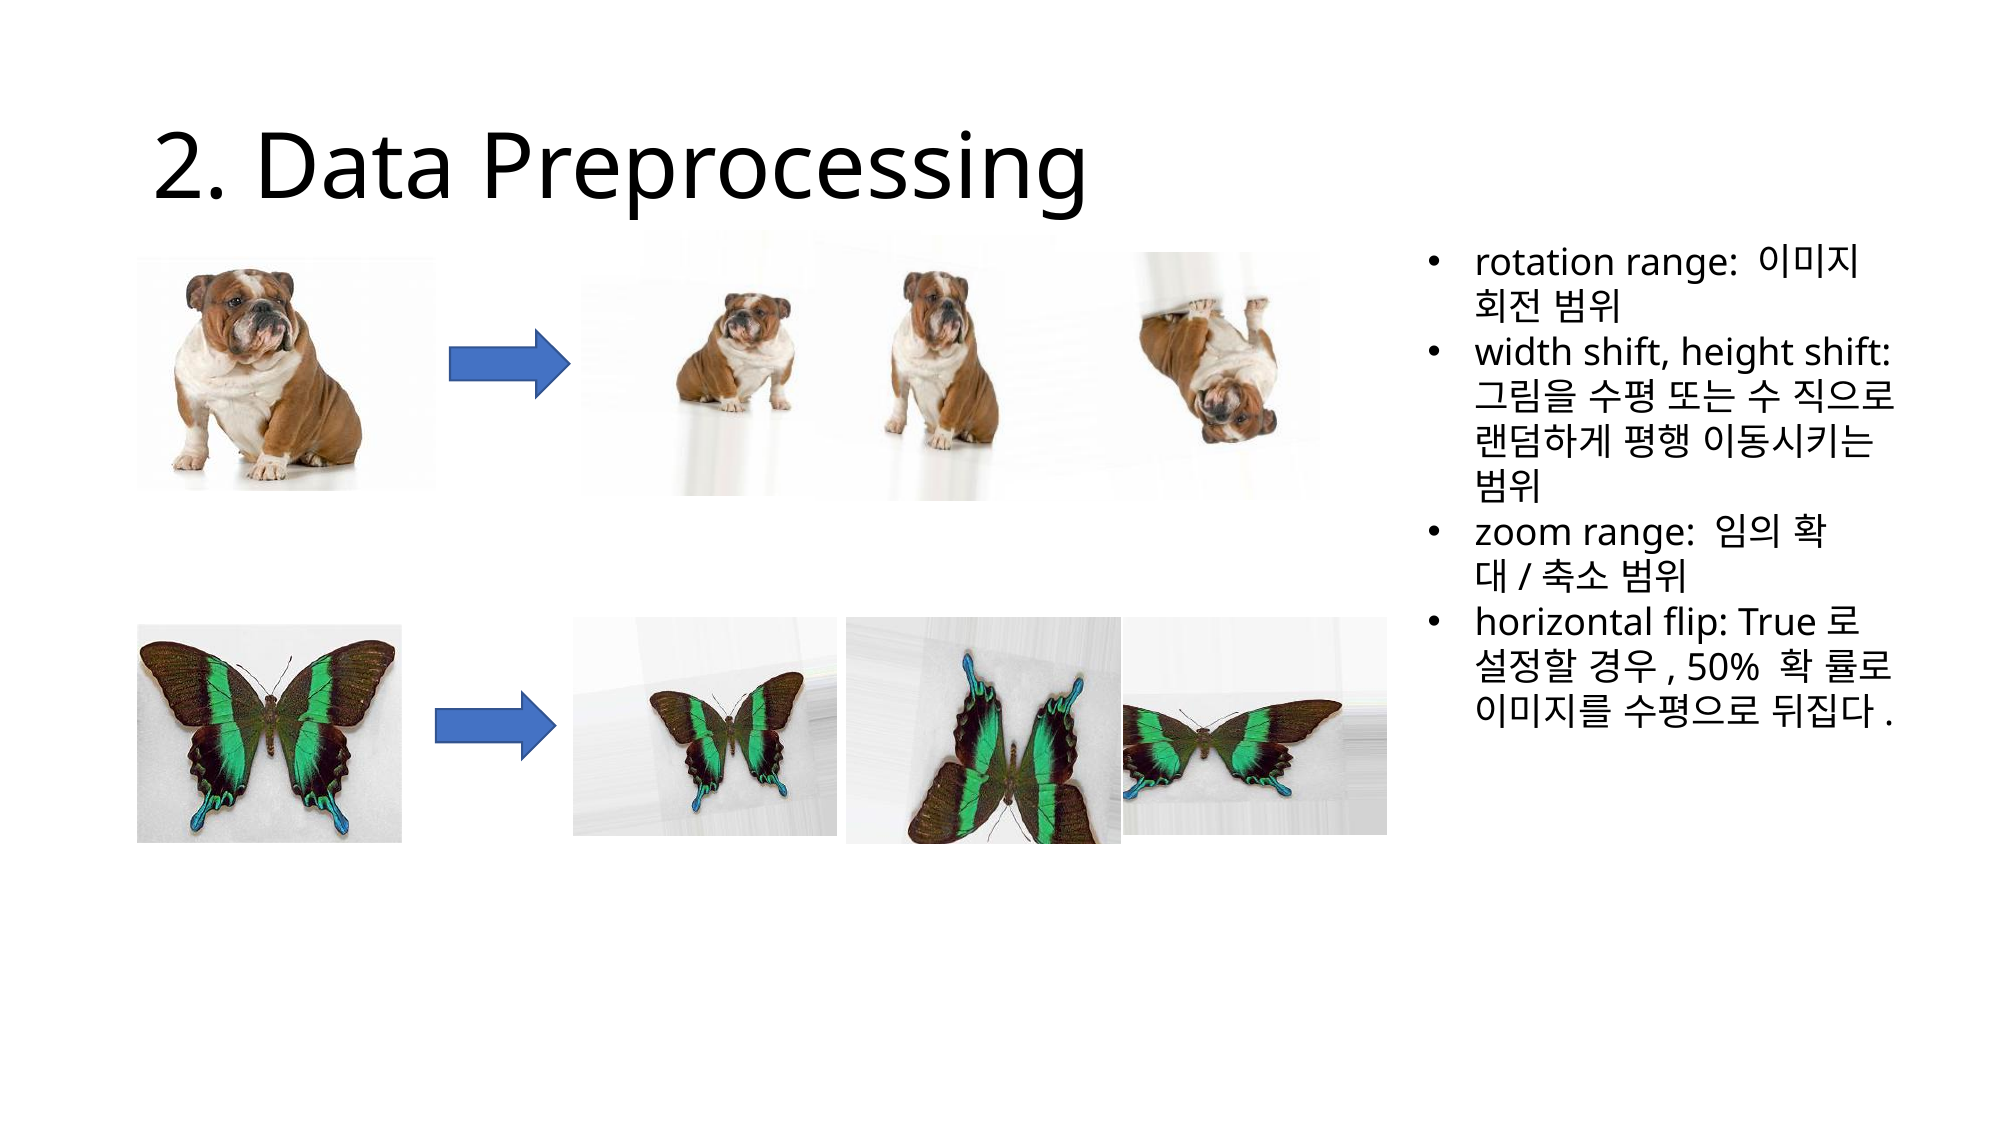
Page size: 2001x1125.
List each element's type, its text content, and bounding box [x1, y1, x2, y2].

text_box rotation range: 이미지 회전 범위 width shift, height shift: 그림을 수평 또는 수 직으로 랜덤하게 평행 이동시키는 범위 zoom range: 임의 확대/축소 범위 horizontal flip: True로 설정할 경우, 50% 확 률로 이미지를 수평으로 뒤집다. [1413, 230, 1929, 740]
picture [137, 624, 402, 843]
picture [1123, 616, 1387, 835]
text_box [448, 328, 571, 400]
text_box [434, 690, 557, 762]
title 2. Data Preprocessing [137, 59, 1863, 278]
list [137, 256, 436, 491]
picture [573, 617, 837, 836]
picture [581, 230, 1320, 501]
picture [846, 617, 1121, 844]
